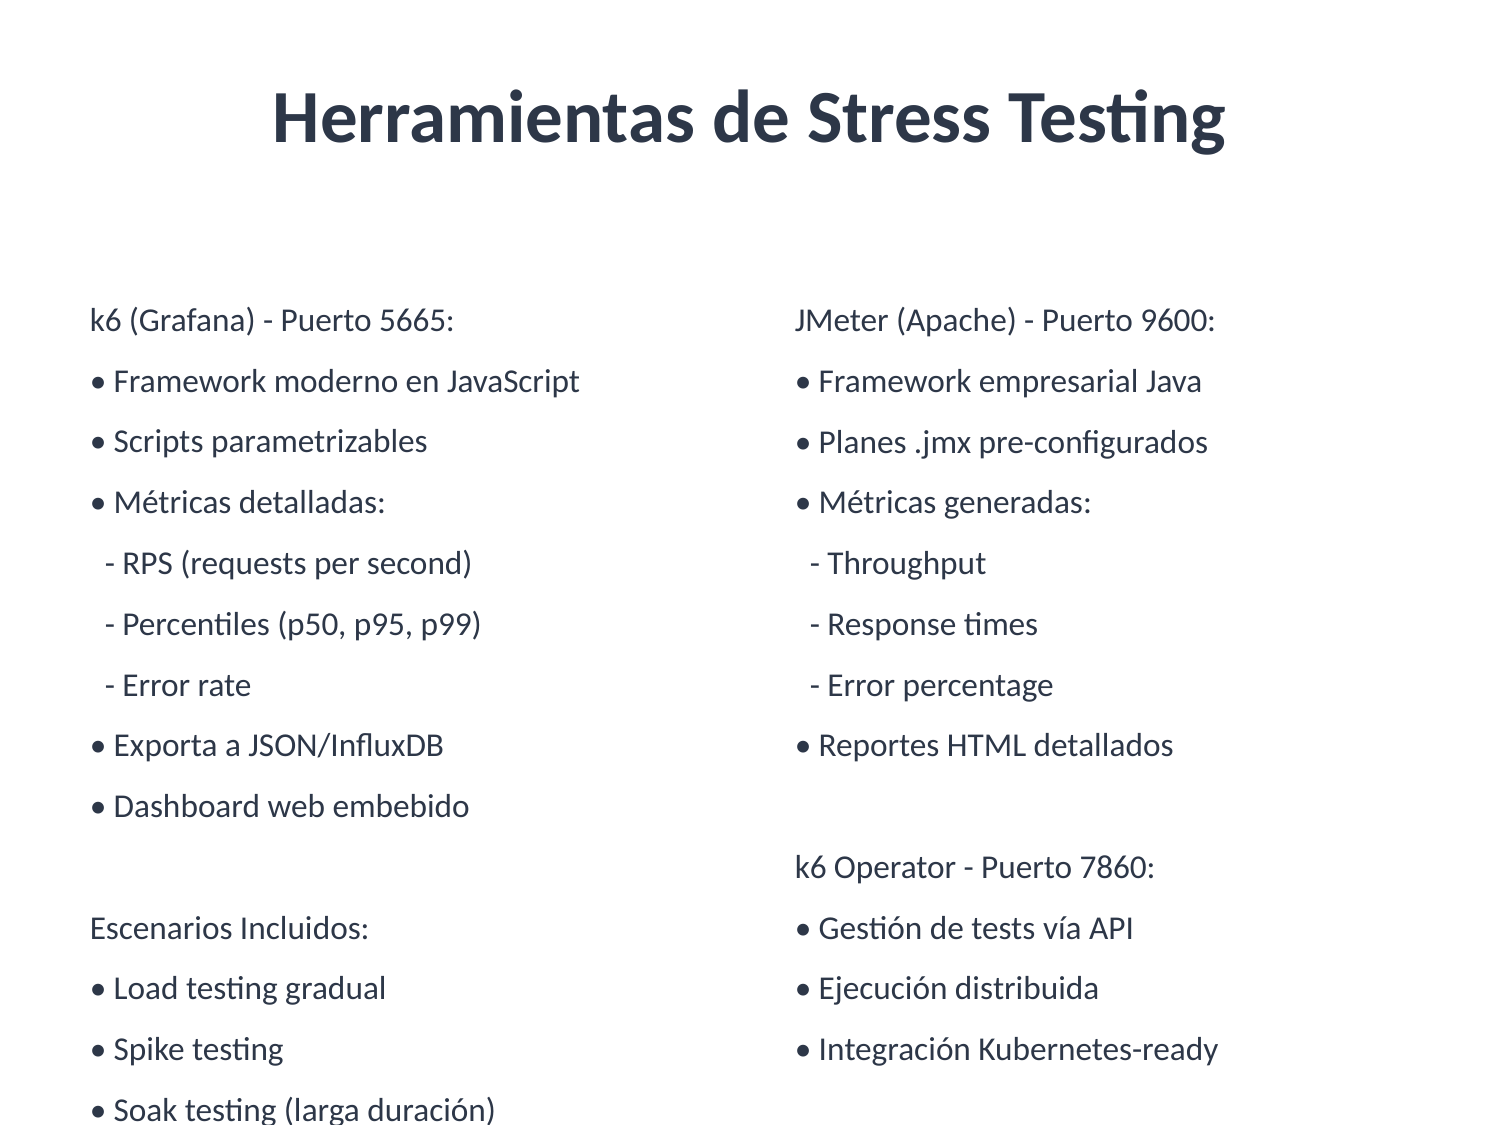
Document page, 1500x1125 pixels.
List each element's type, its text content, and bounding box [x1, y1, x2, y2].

text_box k6 (Grafana) - Puerto 5665: • Framework moderno en JavaScript • Scripts parametrizables • Métricas detalladas: - RPS (requests per second) - Percentiles (p50, p95, p99) - Error rate • Exporta a JSON/InfluxDB • Dashboard web embebido Escenarios Incluidos: • Load testing gradual • Spike testing • Soak testing (larga duración) [74, 224, 750, 1125]
text_box JMeter (Apache) - Puerto 9600: • Framework empresarial Java • Planes .jmx pre-configurados • Métricas generadas: - Throughput - Response times - Error percentage • Reportes HTML detallados k6 Operator - Puerto 7860: • Gestión de tests vía API • Ejecución distribuida • Integración Kubernetes-ready Resultados Persistentes: • Volumen k6_results • Volumen jmeter_results [779, 224, 1455, 1125]
text_box Herramientas de Stress Testing [258, 59, 1242, 165]
